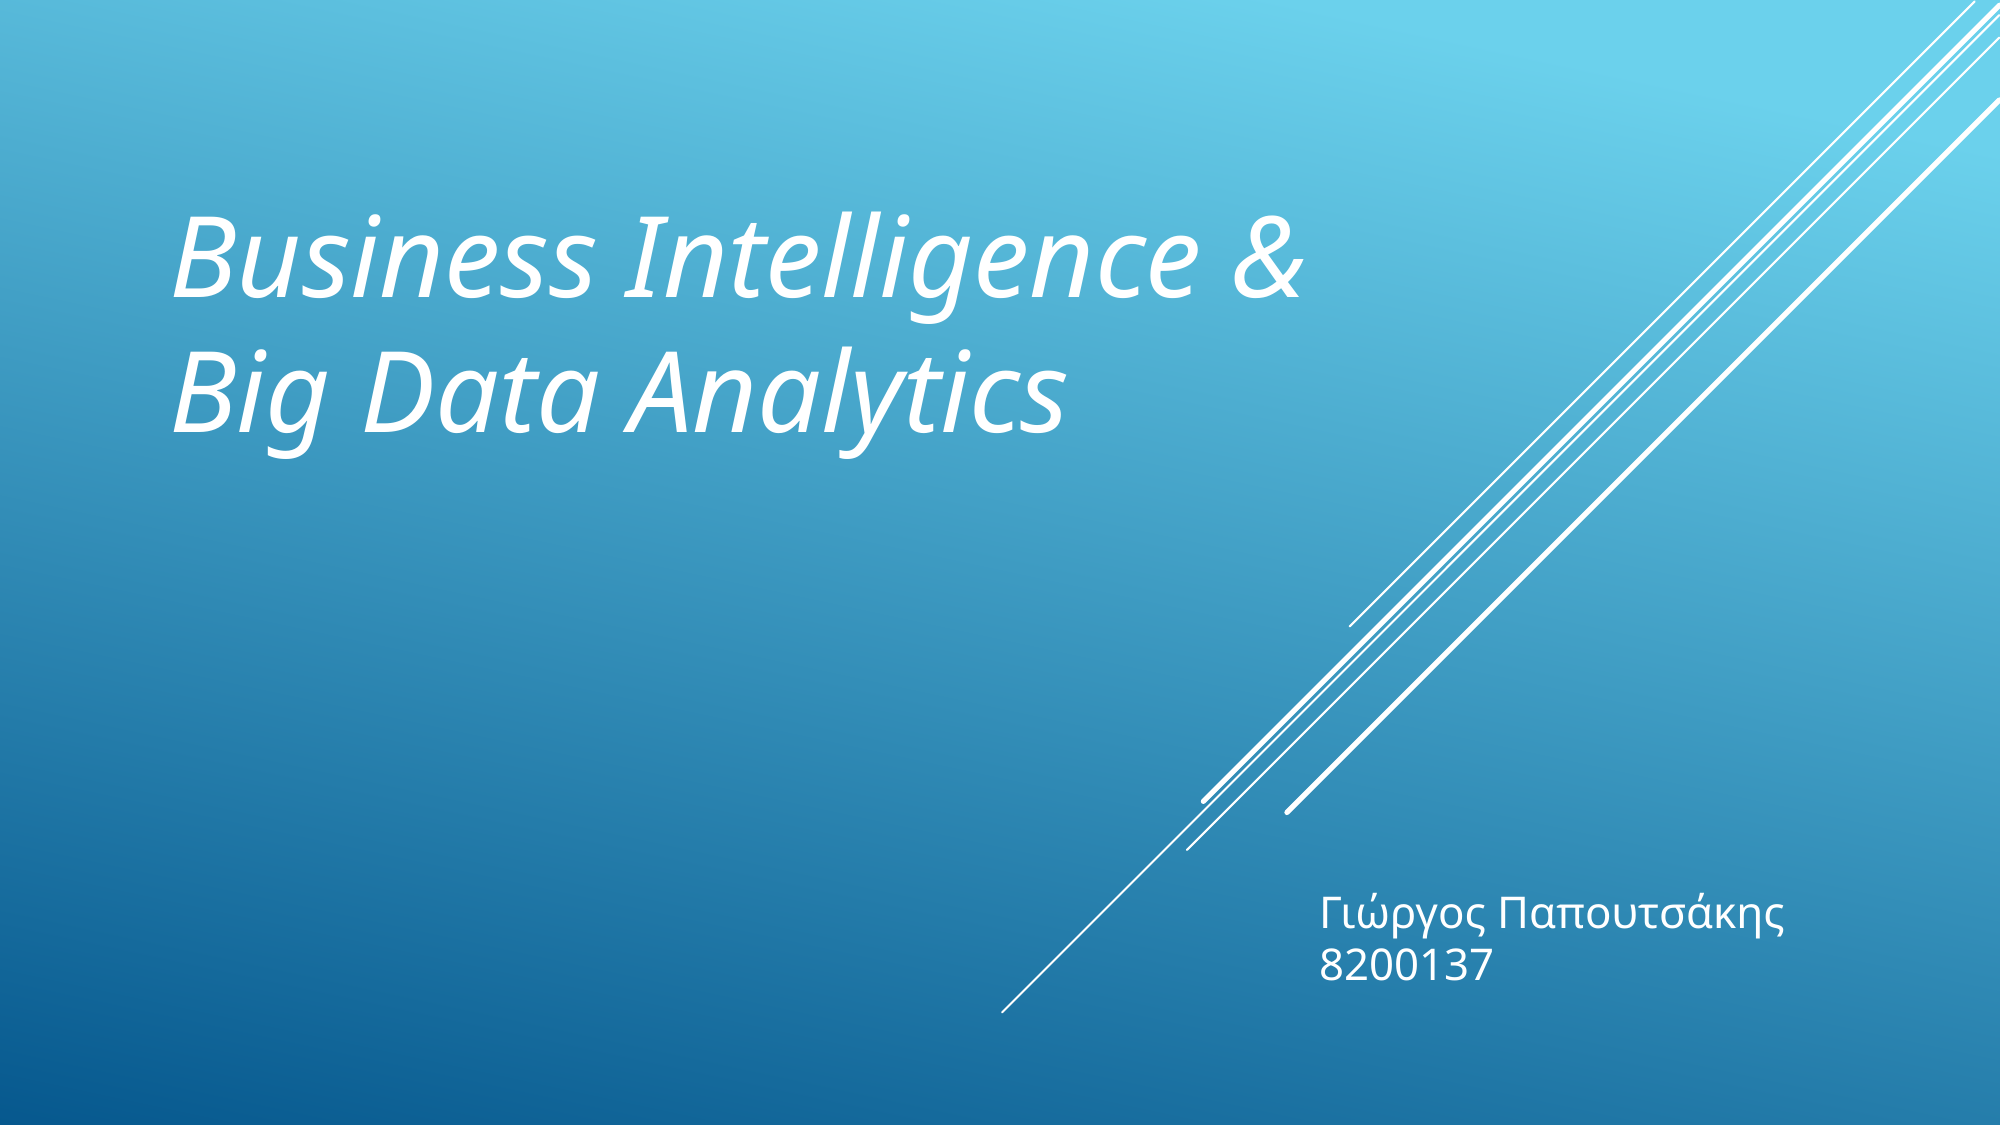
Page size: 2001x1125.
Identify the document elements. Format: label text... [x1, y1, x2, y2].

text_box Business Intelligence & Big Data Analytics [154, 177, 1324, 463]
subtitle Γιώργος Παπουτσάκης 8200137 [1304, 876, 1890, 1045]
